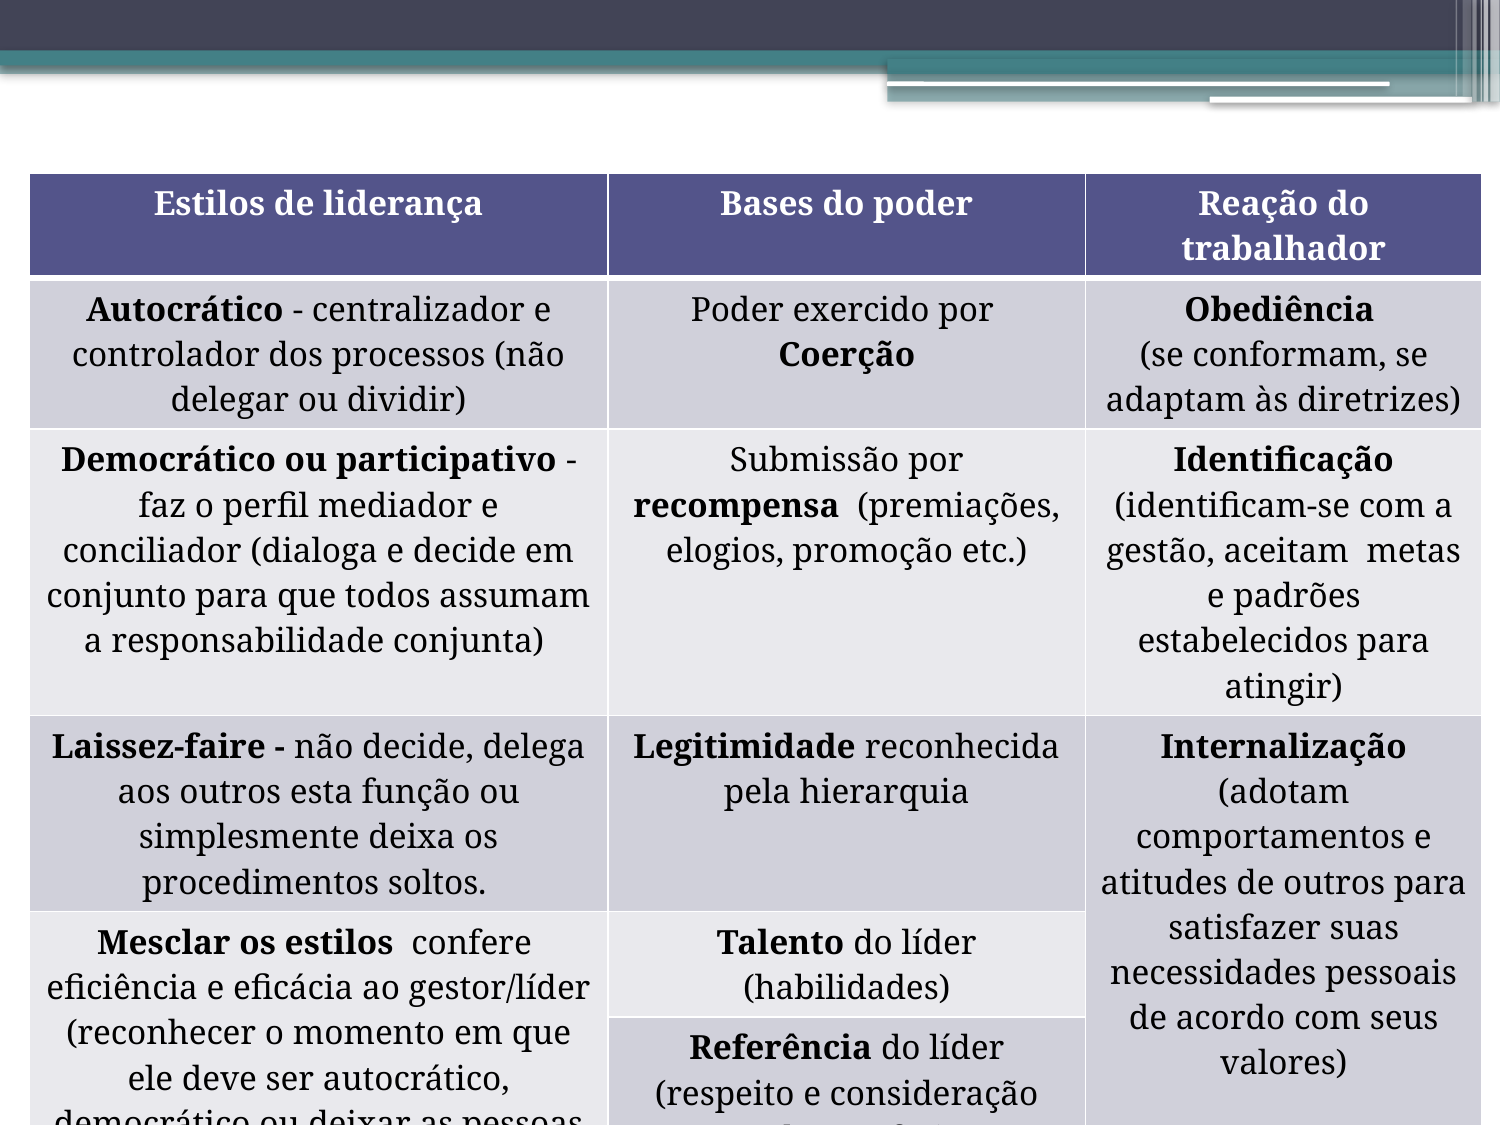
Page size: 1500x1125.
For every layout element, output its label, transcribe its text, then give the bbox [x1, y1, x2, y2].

table_cell Laissez-faire - não decide, delega aos outros esta função ou simplesmente deixa os procedimentos soltos. [30, 716, 607, 911]
table_cell Internalização (adotam comportamentos e atitudes de outros para satisfazer suas necessidades pessoais de acordo com seus valores) [1086, 716, 1481, 1125]
table_header Estilos de liderança [30, 174, 607, 275]
table_cell Legitimidade reconhecida pela hierarquia [609, 716, 1085, 911]
table_cell Referência do líder (respeito e consideração pelo que faz) [609, 1018, 1085, 1125]
table_cell Autocrático - centralizador e controlador dos processos (não delegar ou dividir) [30, 281, 607, 428]
table_cell Talento do líder (habilidades) [609, 912, 1085, 1016]
table_cell Identificação (identificam-se com a gestão, aceitam metas e padrões estabelecidos para atingir) [1086, 430, 1481, 715]
table_header Bases do poder [609, 174, 1085, 275]
table_cell Submissão por recompensa (premiações, elogios, promoção etc.) [609, 430, 1085, 715]
table_cell Poder exercido por Coerção [609, 281, 1085, 428]
table_header Reação do trabalhador [1086, 174, 1481, 275]
table_cell Democrático ou participativo - faz o perfil mediador e conciliador (dialoga e decide em conjunto para que todos assumam a responsabilidade conjunta) [30, 430, 607, 715]
table_cell Mesclar os estilos confere eficiência e eficácia ao gestor/líder (reconhecer o momento em que ele deve ser autocrático, democrático ou deixar as pessoas mais soltas) [30, 912, 607, 1125]
table_cell Obediência (se conformam, se adaptam às diretrizes) [1086, 281, 1481, 428]
